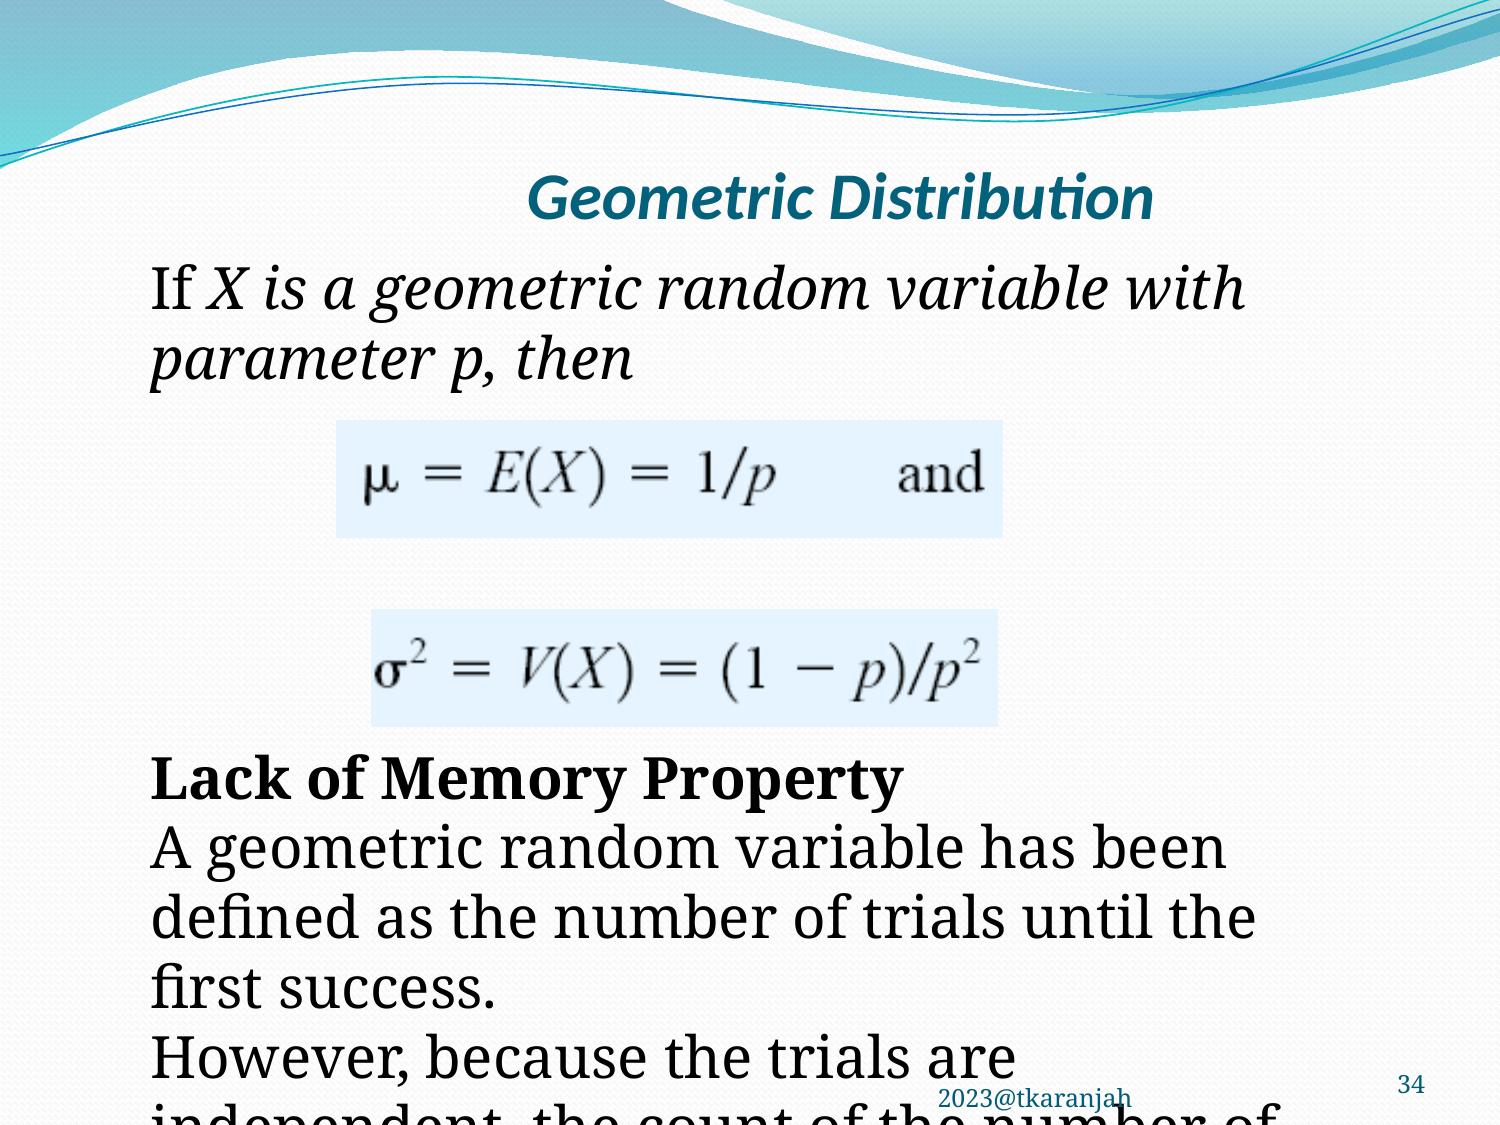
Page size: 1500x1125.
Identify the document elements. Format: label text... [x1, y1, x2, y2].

picture [371, 609, 999, 727]
title Geometric Distribution [183, 45, 1500, 233]
picture [336, 420, 1004, 538]
slide_number 34 [1299, 1042, 1425, 1103]
footer 2023@tkaranjah [937, 1034, 1413, 1113]
text_box If X is a geometric random variable with parameter p, then Lack of Memory Property A geometric random variable has been defined as the number of trials until the first success. However, because the trials are independent, the count of the number of trials until the next [135, 243, 1353, 1125]
